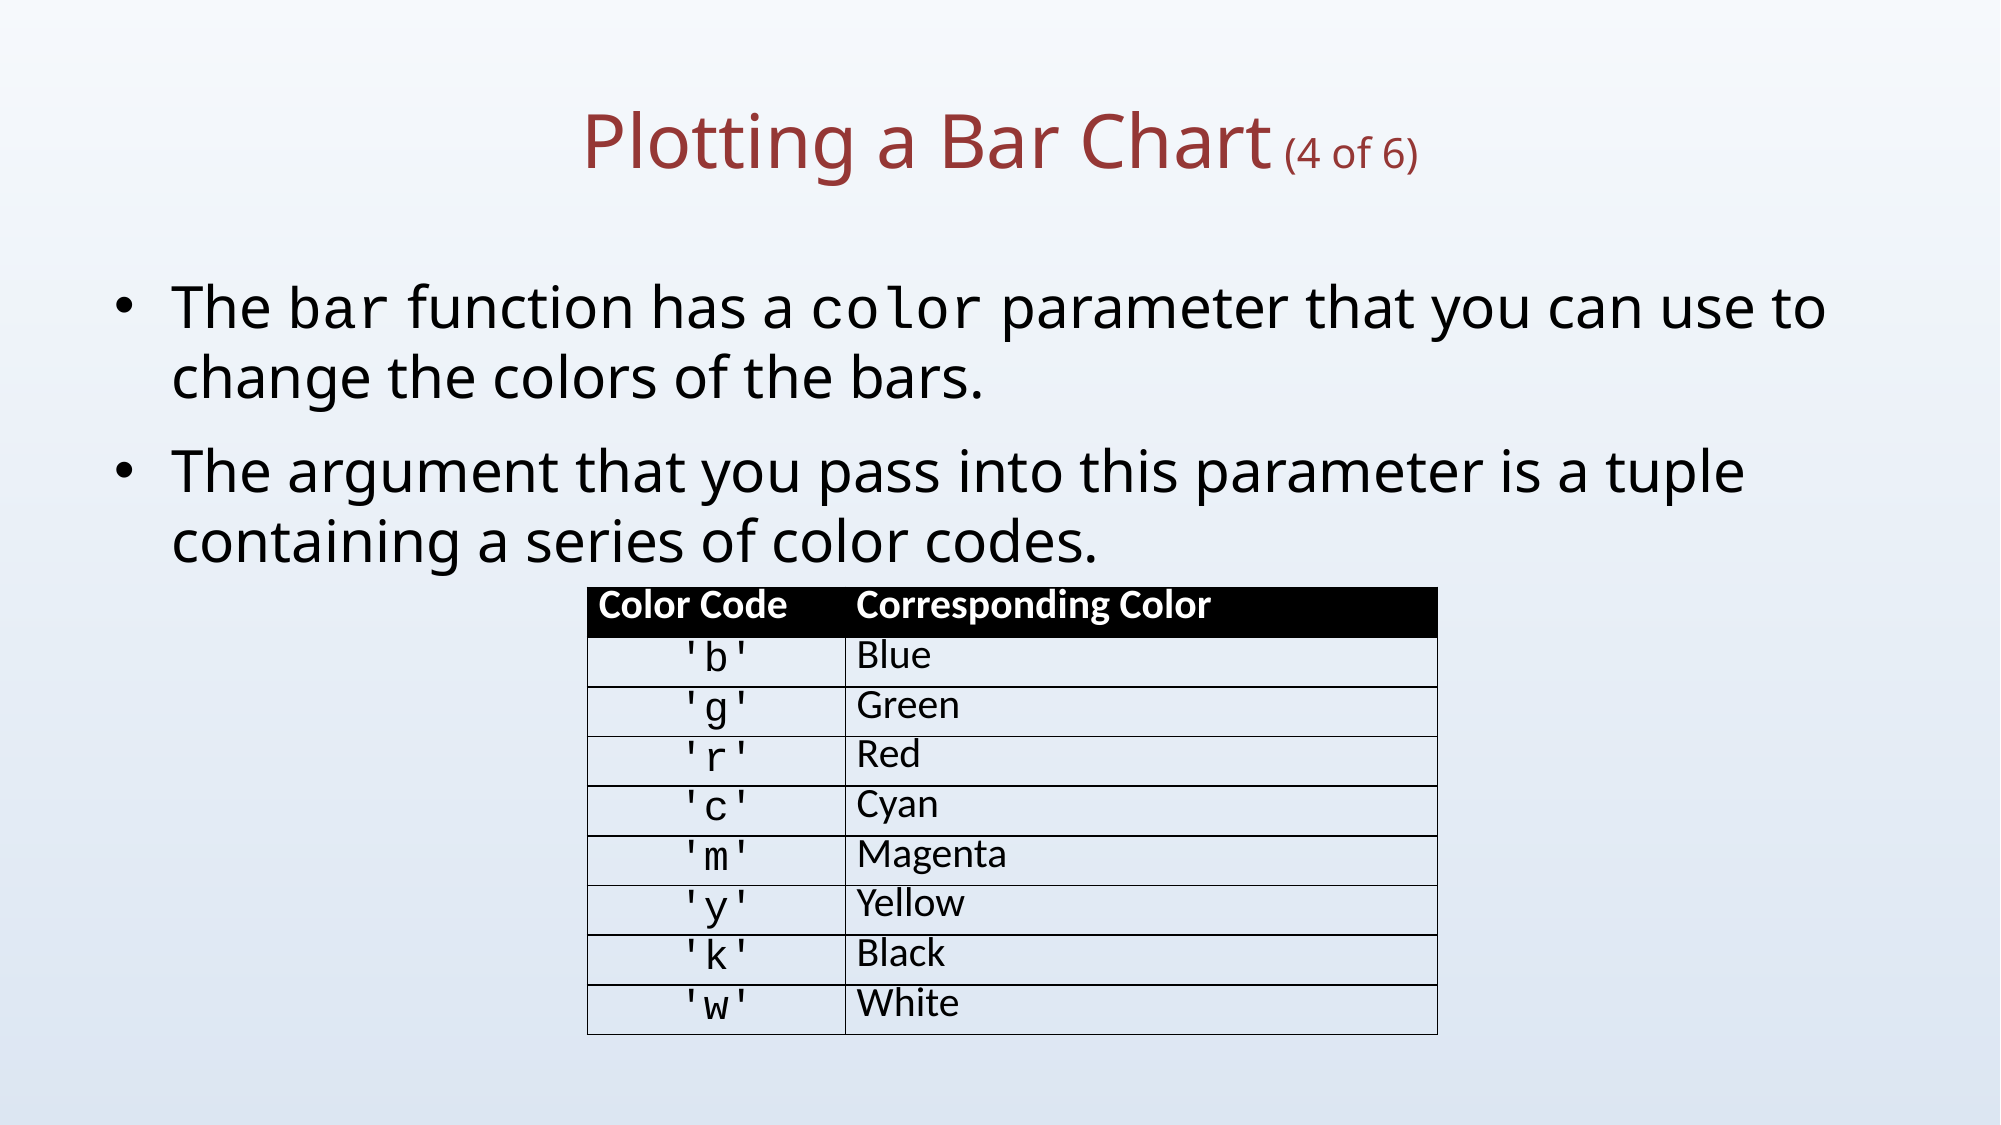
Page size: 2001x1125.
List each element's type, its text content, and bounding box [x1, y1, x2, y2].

table_cell Red [846, 737, 1437, 785]
table_cell 'g' [588, 688, 845, 736]
table_cell 'c' [588, 787, 845, 835]
table_cell 'm' [588, 837, 845, 885]
title Plotting a Bar Chart (4 of 6) [99, 45, 1900, 233]
table_cell 'r' [588, 737, 845, 785]
table_cell Green [846, 688, 1437, 736]
table_cell 'w' [588, 986, 845, 1034]
table_cell Black [846, 936, 1437, 984]
table_header Corresponding Color [846, 588, 1437, 636]
table_cell White [846, 986, 1437, 1034]
table_header Color Code [588, 588, 845, 636]
table_cell Yellow [846, 886, 1437, 934]
table_cell Magenta [846, 837, 1437, 885]
table_cell 'b' [588, 638, 845, 686]
list The bar function has a color parameter that you can use to change the colors of the bars. The argument that you pass into this parameter is a tuple containing a series of color codes. [99, 262, 1900, 1005]
table_cell Cyan [846, 787, 1437, 835]
table_cell 'y' [588, 886, 845, 934]
table_cell 'k' [588, 936, 845, 984]
table_cell Blue [846, 638, 1437, 686]
